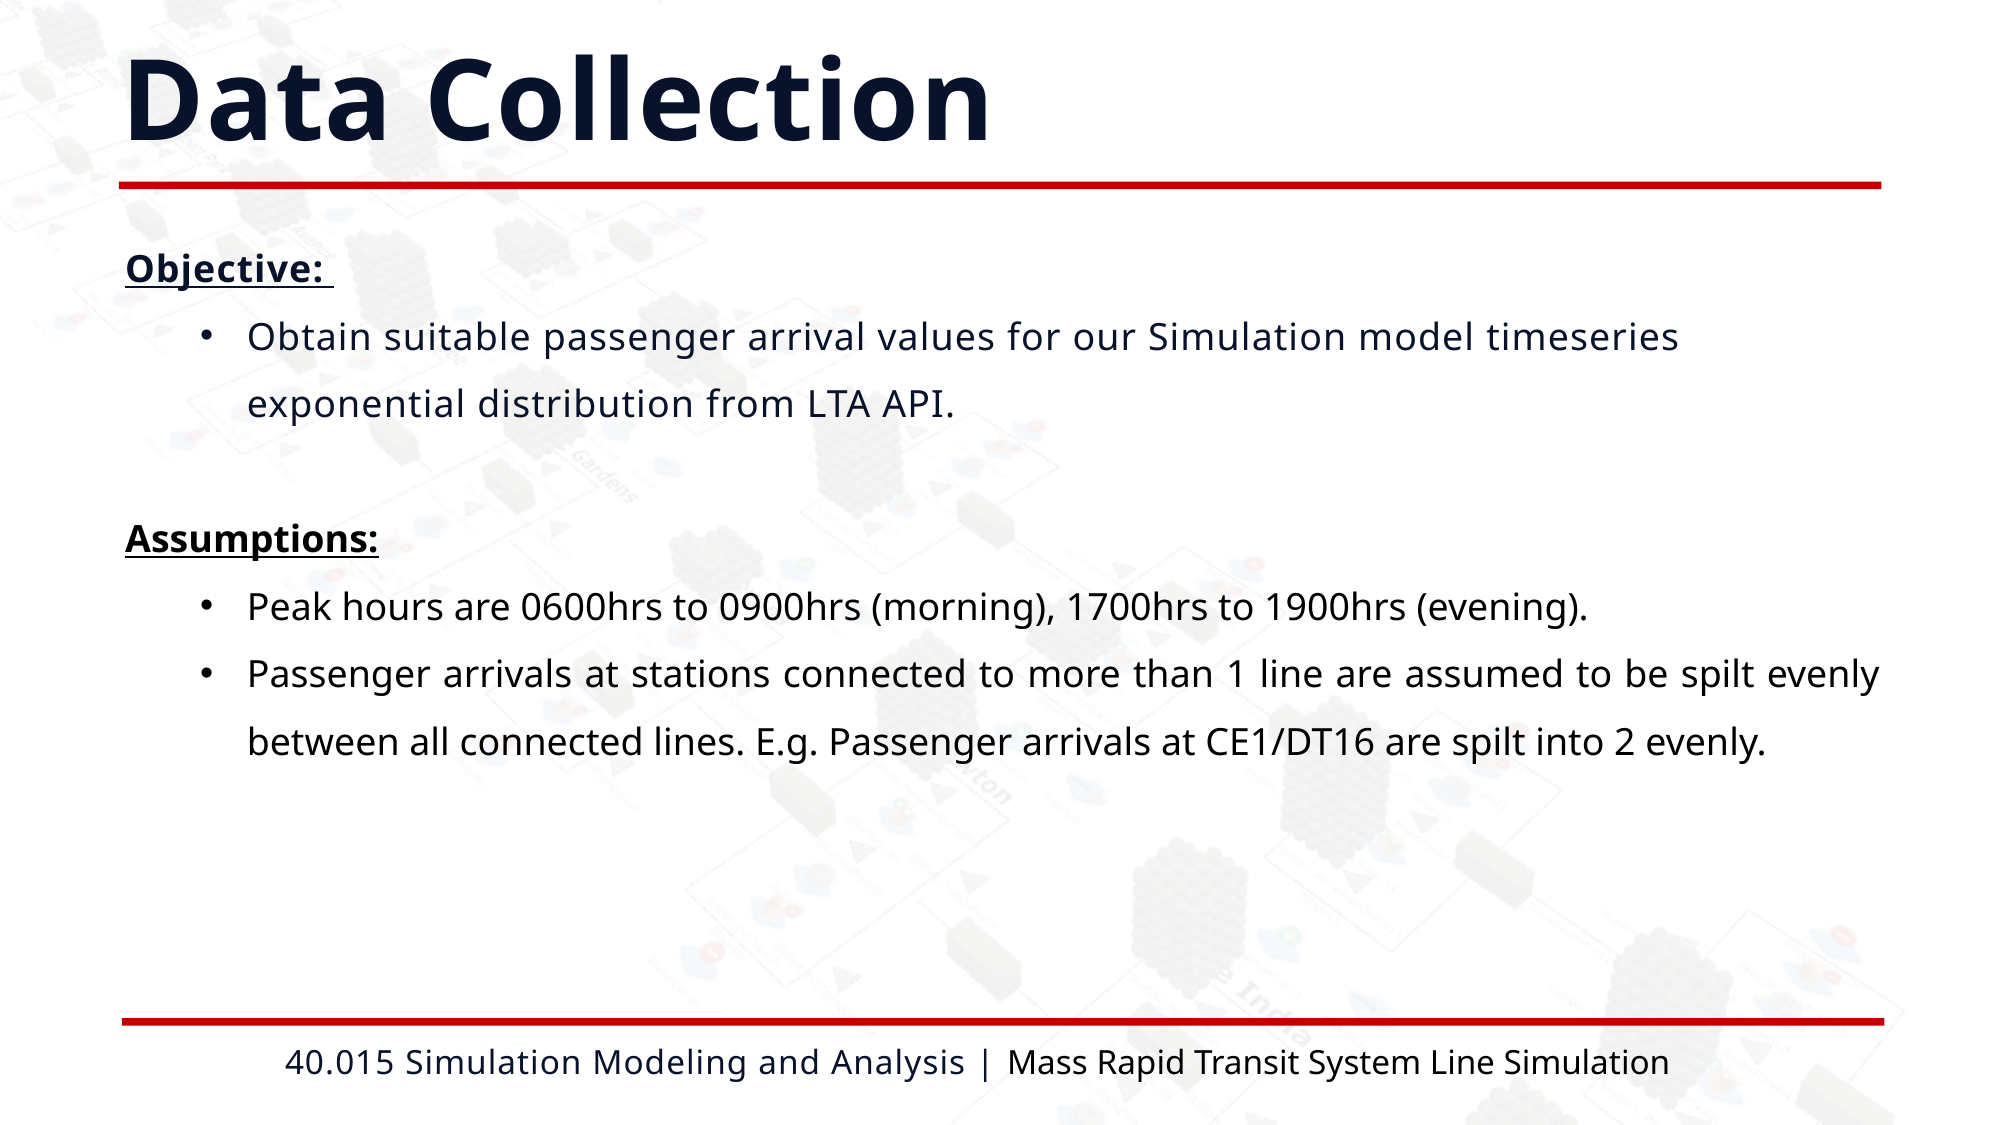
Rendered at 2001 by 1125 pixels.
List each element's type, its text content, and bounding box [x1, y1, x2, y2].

text_box Objective: Obtain suitable passenger arrival values for our Simulation model timeseries exponential distribution from LTA API. Assumptions: Peak hours are 0600hrs to 0900hrs (morning), 1700hrs to 1900hrs (evening). Passenger arrivals at stations connected to more than 1 line are assumed to be spilt evenly between all connected lines. E.g. Passenger arrivals at CE1/DT16 are spilt into 2 evenly. [125, 222, 1882, 763]
text_box Data Collection [121, 131, 1427, 163]
text_box [118, 181, 1882, 190]
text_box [115, 1011, 1885, 1083]
